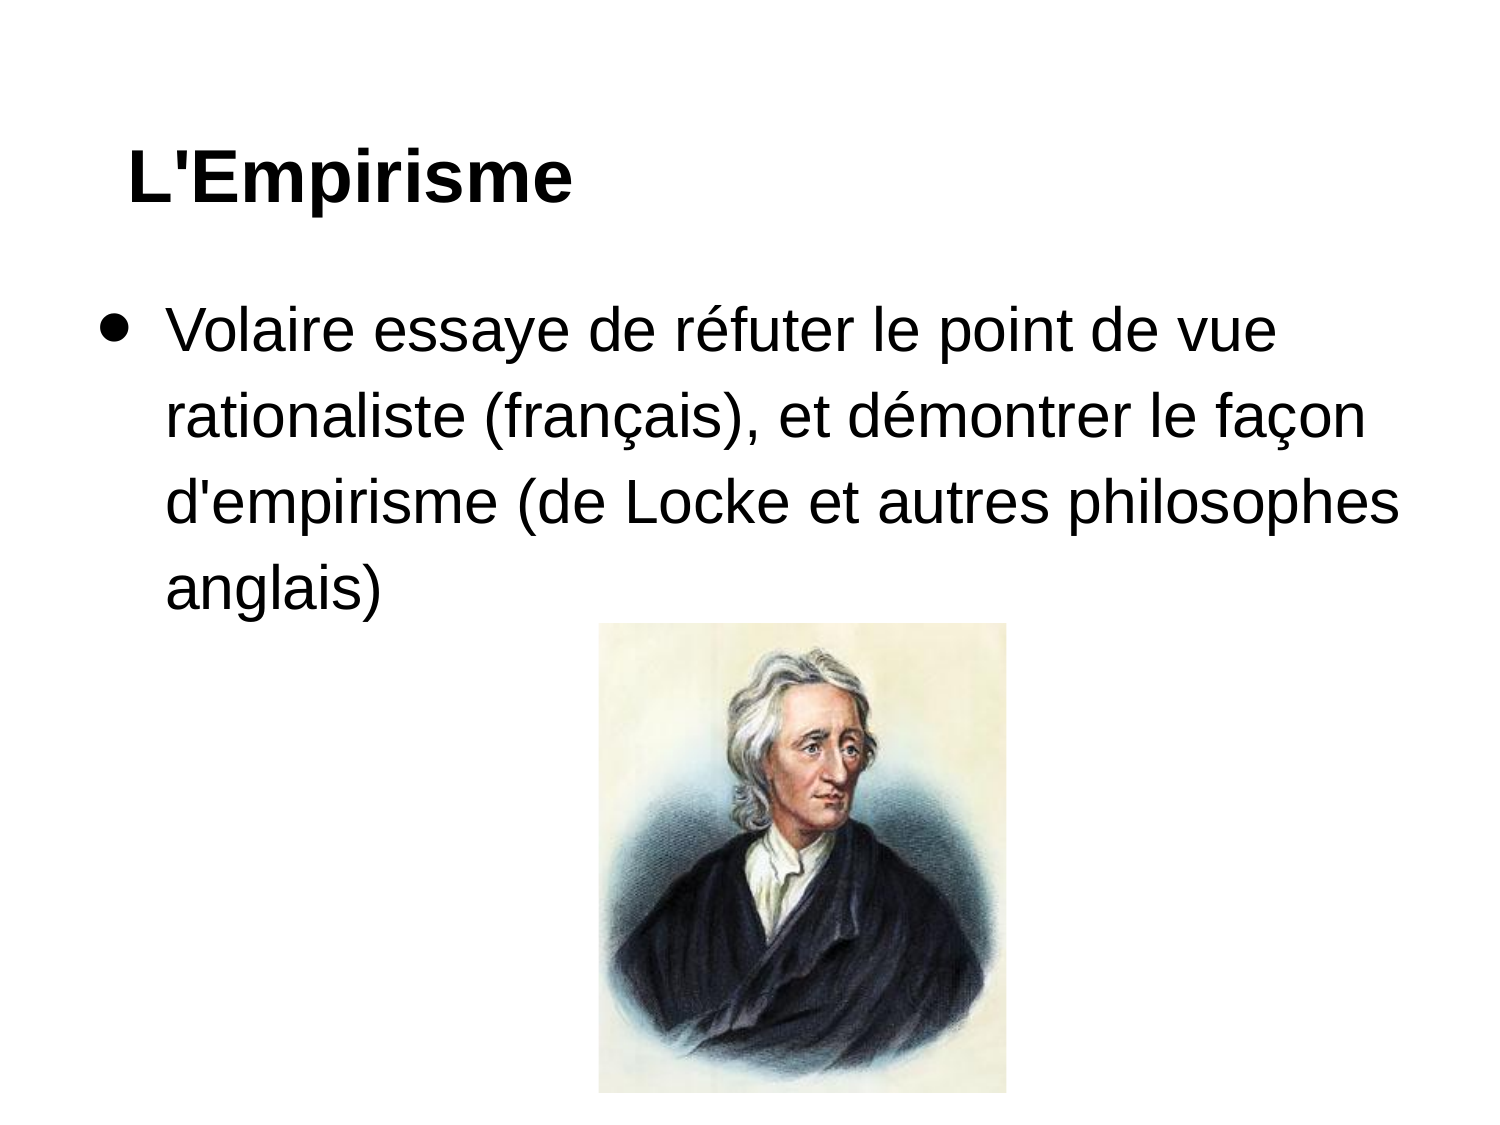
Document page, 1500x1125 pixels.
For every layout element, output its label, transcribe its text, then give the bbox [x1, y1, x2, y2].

text_box [598, 623, 1007, 1093]
list Volaire essaye de réfuter le point de vue rationaliste (français), et démontrer le façon d'empirisme (de Locke et autres philosophes anglais) [75, 262, 1425, 1078]
title L'Empirisme [75, 45, 1425, 233]
